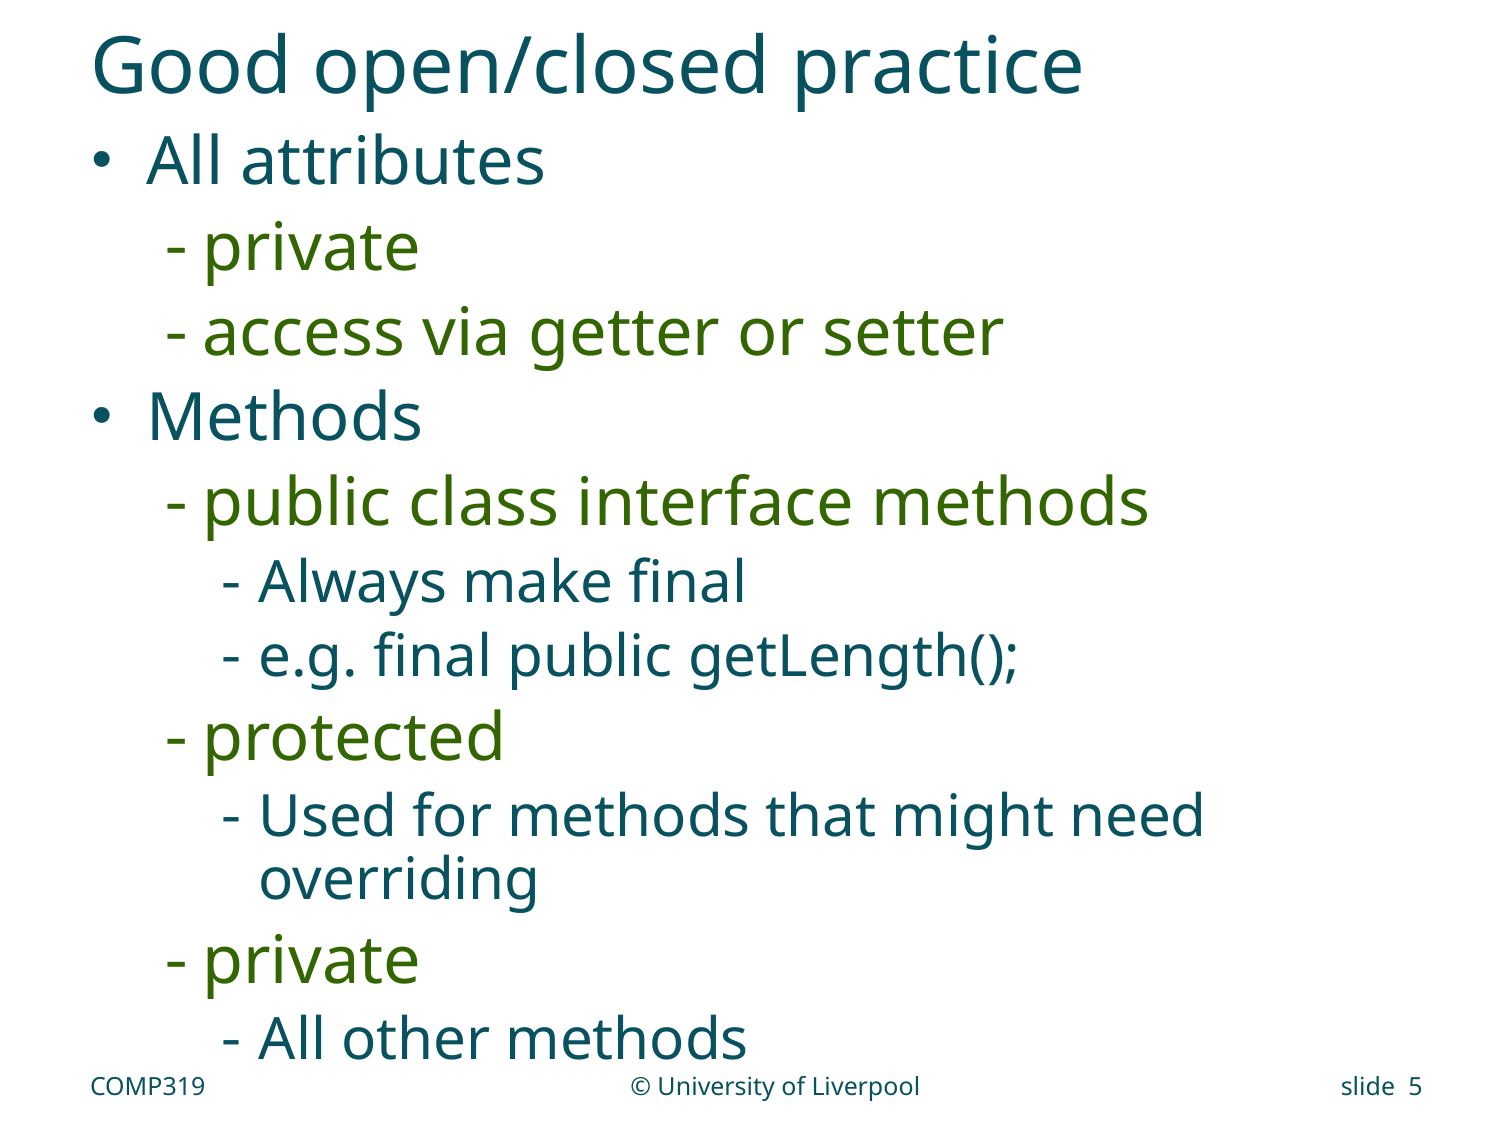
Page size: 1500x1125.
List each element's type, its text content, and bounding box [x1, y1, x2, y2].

slide_number © University of Liverpool [600, 1062, 951, 1125]
title Good open/closed practice [75, 7, 1425, 116]
footer COMP319 [74, 1062, 575, 1125]
list All attributes private access via getter or setter Methods public class interface methods Always make final e.g. final public getLength(); protected Used for methods that might need overriding private All other methods [75, 119, 1363, 870]
slide_number slide 5 [1212, 1062, 1438, 1113]
